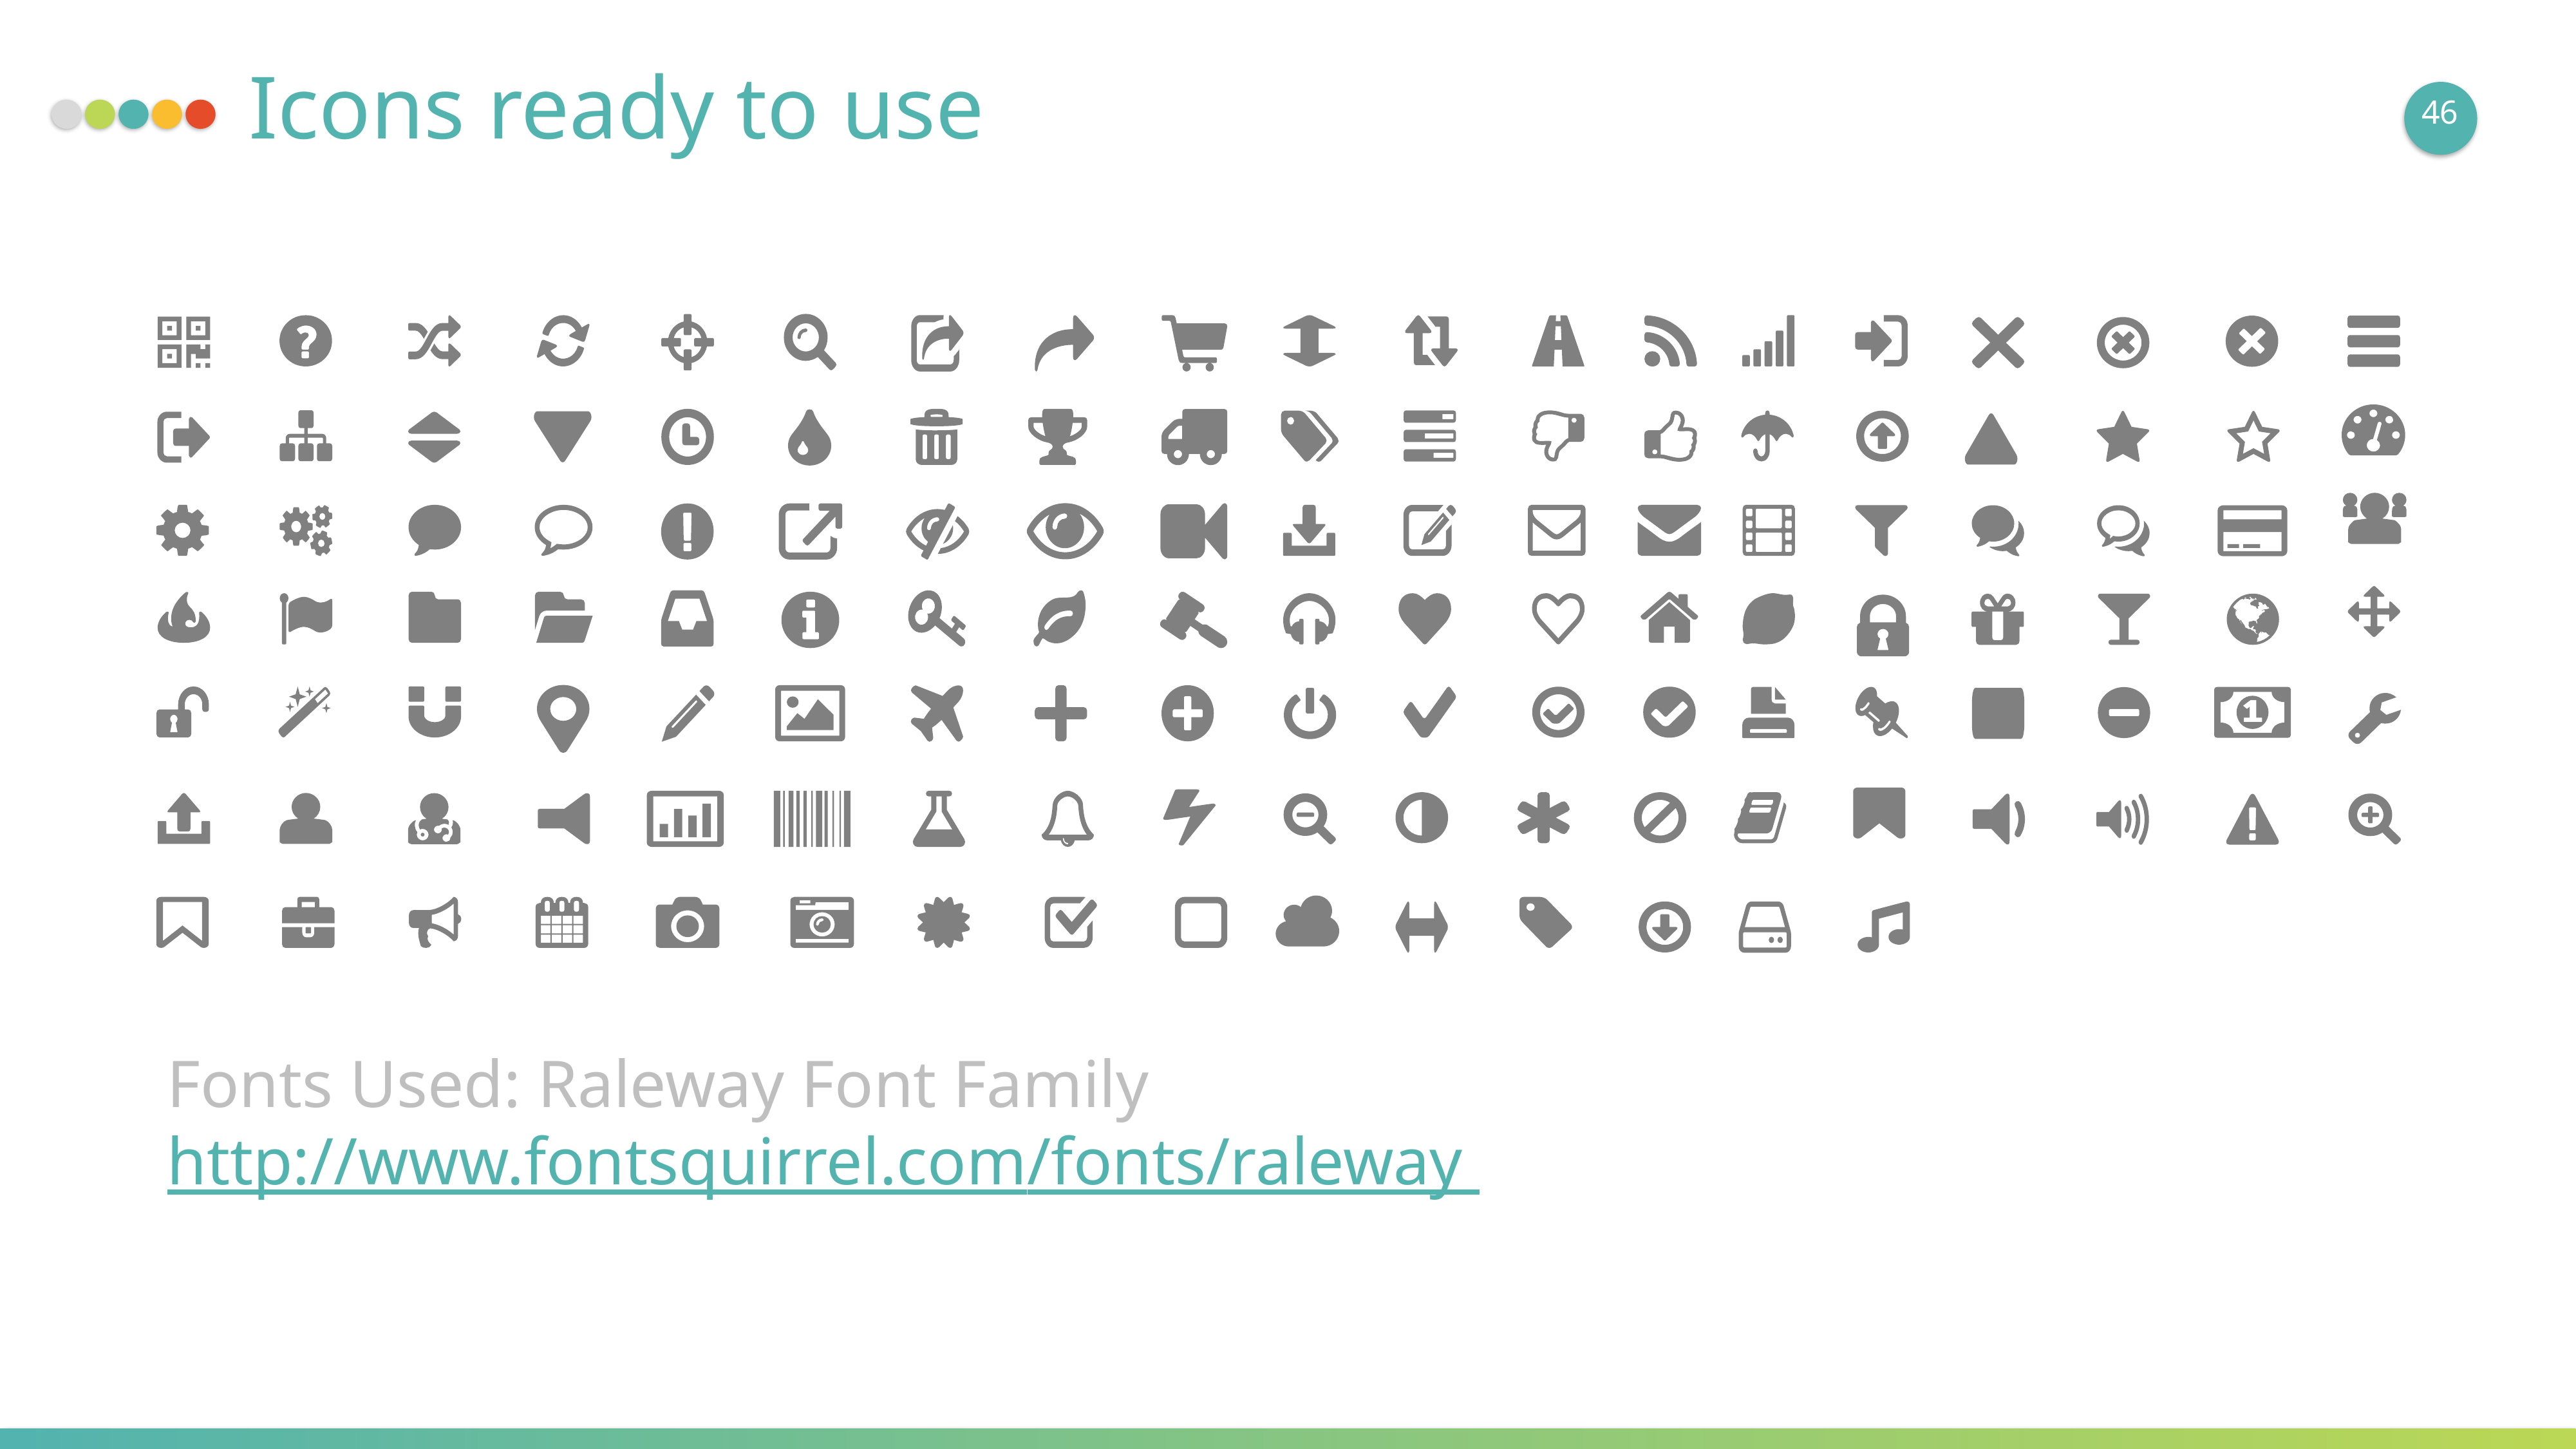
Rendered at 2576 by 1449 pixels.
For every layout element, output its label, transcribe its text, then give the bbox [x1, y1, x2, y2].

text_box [156, 314, 2407, 953]
list Icons ready to use [223, 39, 2275, 194]
text_box Fonts Used: Raleway Font Family http://www.fontsquirrel.com/fonts/raleway [157, 1038, 2407, 1213]
slide_number 46 [2383, 75, 2497, 153]
